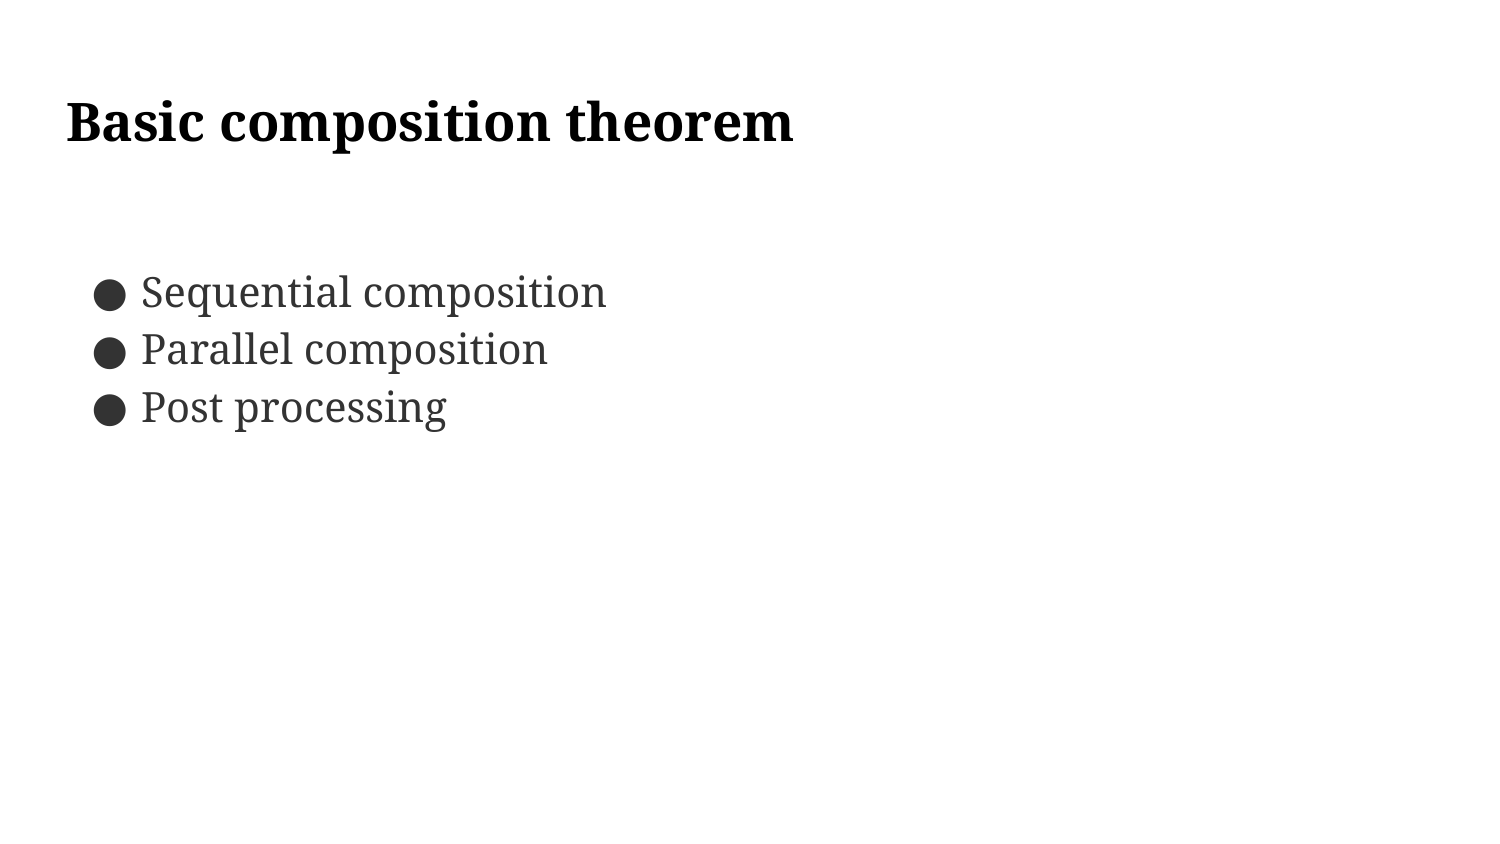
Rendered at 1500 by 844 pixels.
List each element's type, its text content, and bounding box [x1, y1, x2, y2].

title Basic composition theorem [51, 72, 1449, 167]
list Sequential composition Parallel composition Post processing [51, 189, 1449, 750]
